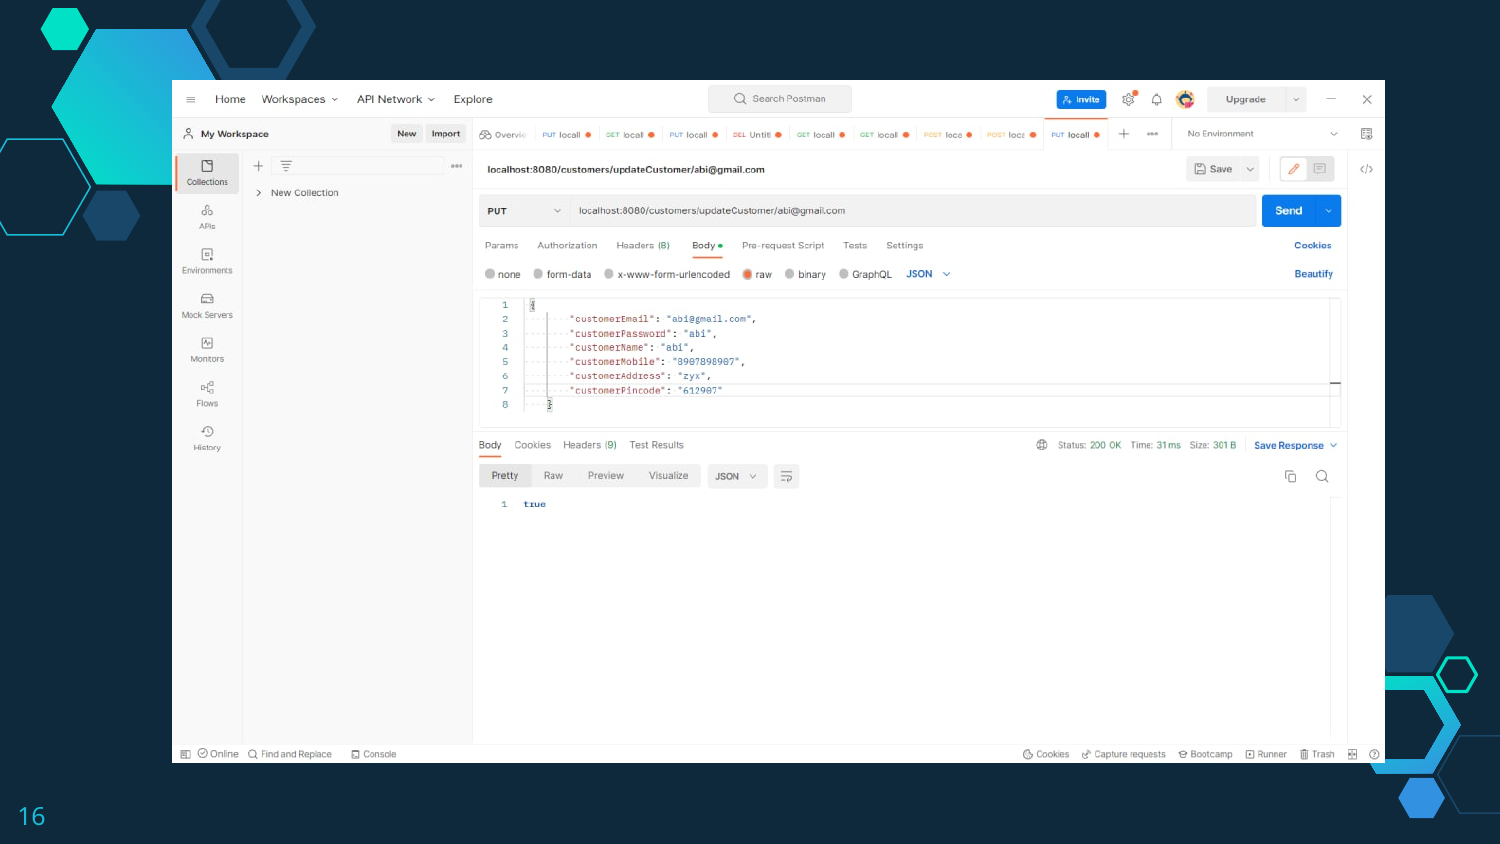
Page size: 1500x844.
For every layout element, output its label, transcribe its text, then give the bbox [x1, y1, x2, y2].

slide_number 16 [2, 785, 93, 844]
picture [171, 80, 1385, 764]
